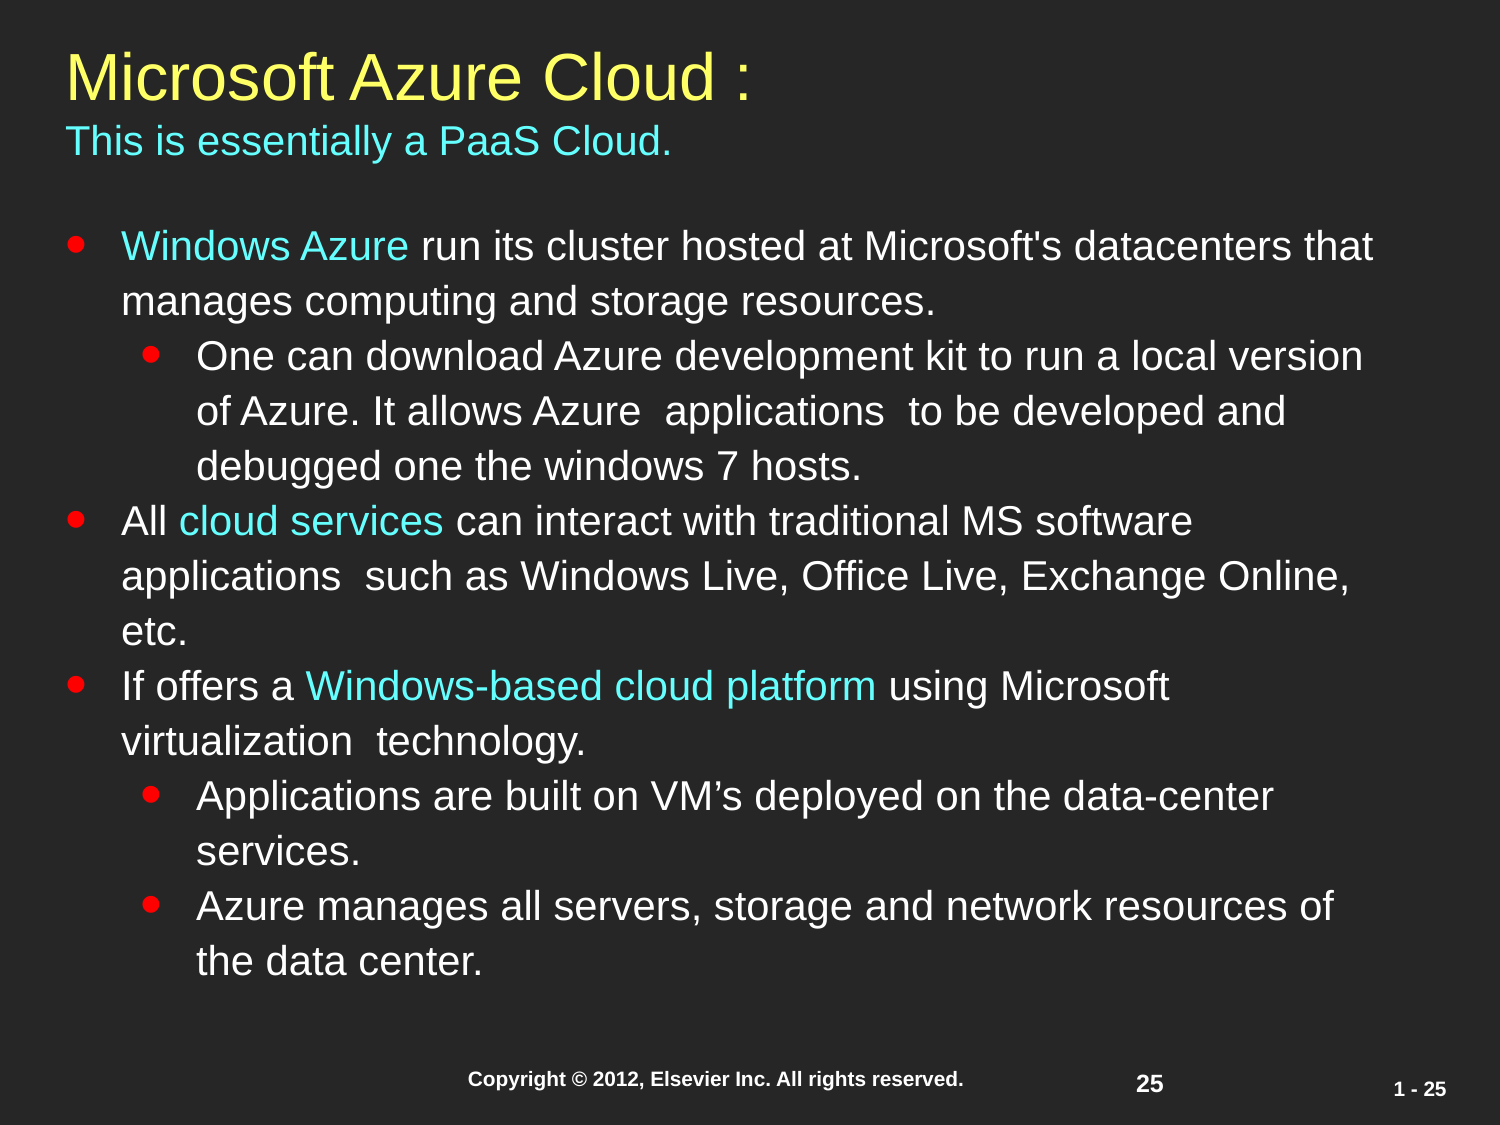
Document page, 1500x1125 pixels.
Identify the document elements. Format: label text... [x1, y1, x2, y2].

text_box Microsoft Azure Cloud : This is essentially a PaaS Cloud. Windows Azure run its cluster hosted at Microsoft's datacenters that manages computing and storage resources. One can download Azure development kit to run a local version of Azure. It allows Azure applications to be developed and debugged one the windows 7 hosts. All cloud services can interact with traditional MS software applications such as Windows Live, Office Live, Exchange Online, etc. If offers a Windows-based cloud platform using Microsoft virtualization technology. Applications are built on VM’s deployed on the data-center services. Azure manages all servers, storage and network resources of the data center. [49, 26, 1411, 992]
